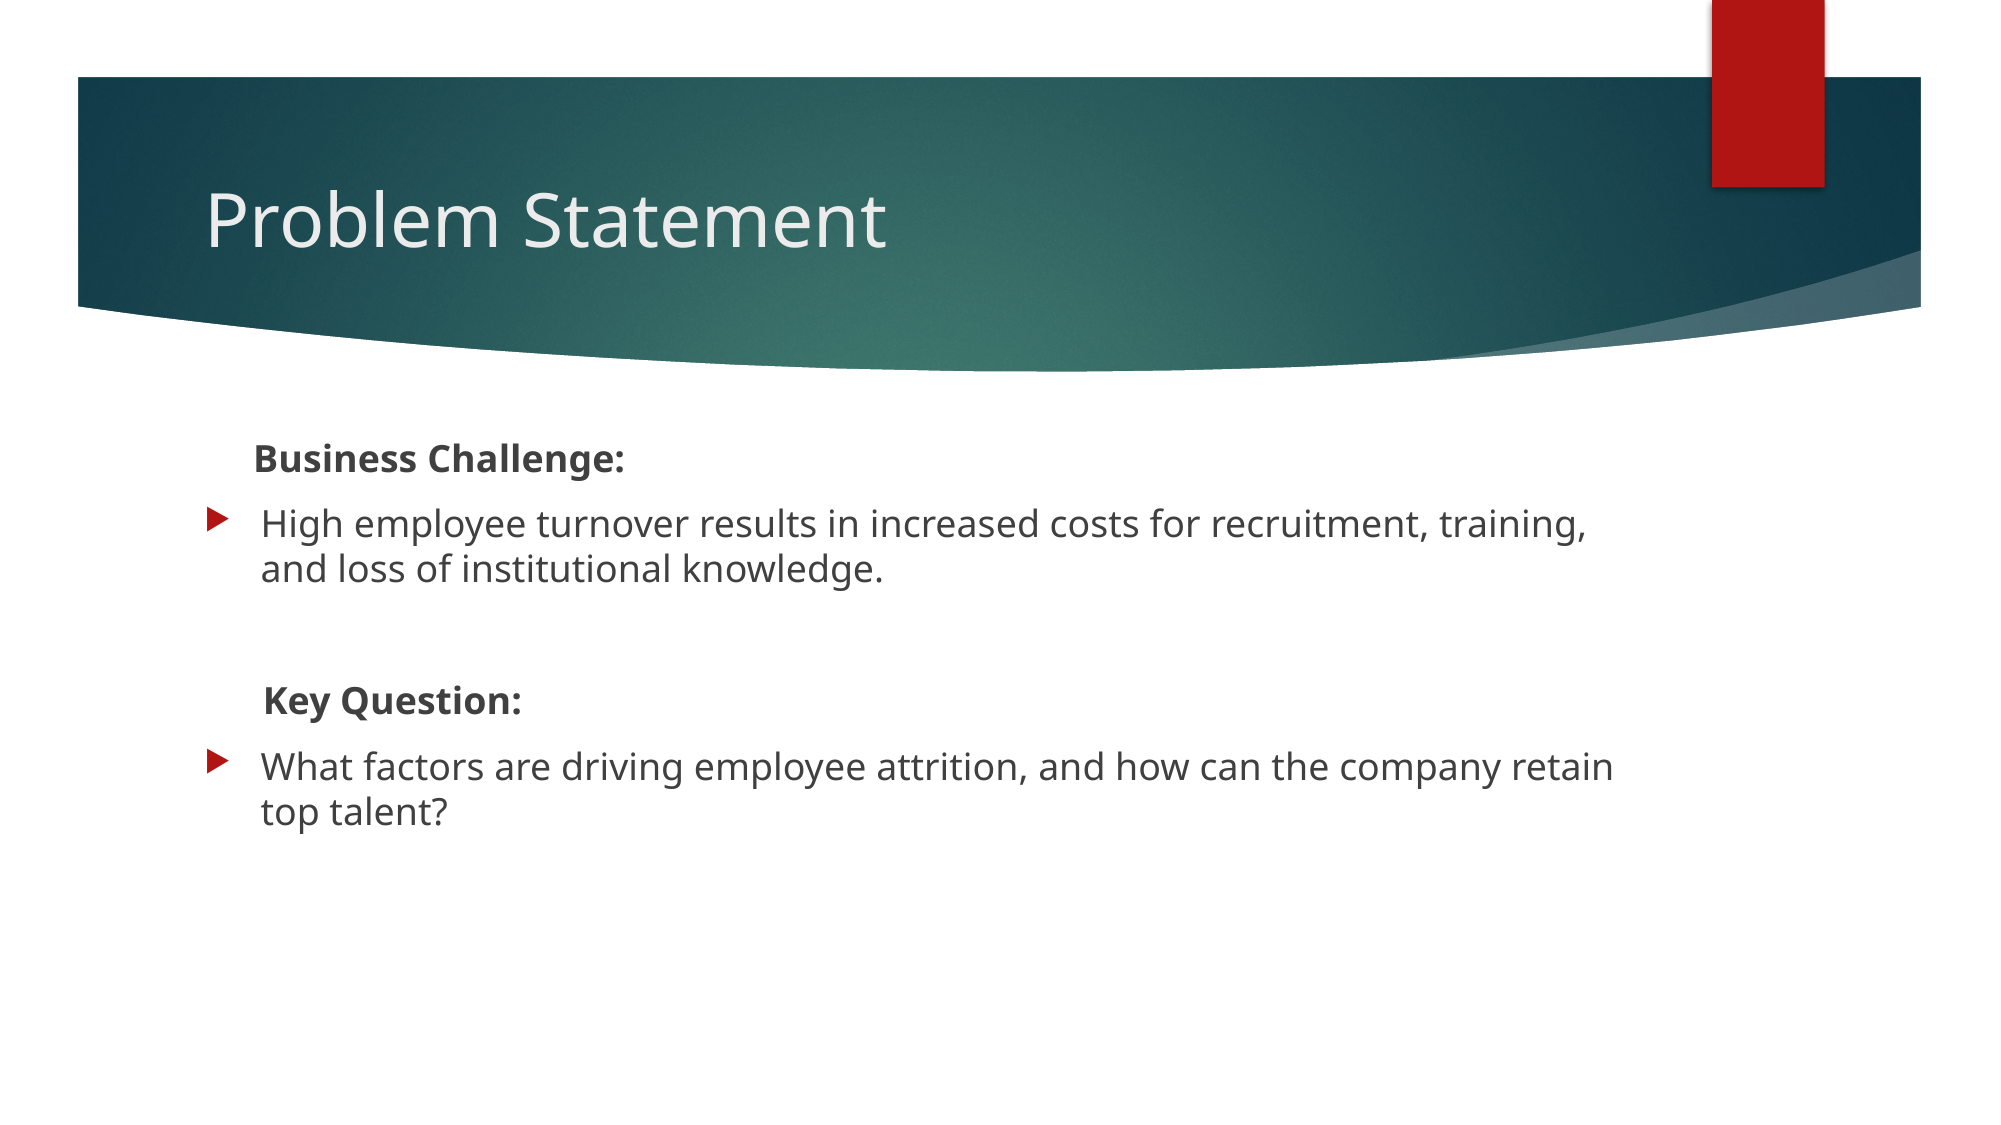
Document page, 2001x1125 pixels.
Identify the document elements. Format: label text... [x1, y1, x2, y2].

list Business Challenge: High employee turnover results in increased costs for recruitment, training, and loss of institutional knowledge. Key Question: What factors are driving employee attrition, and how can the company retain top talent? [189, 427, 1638, 988]
title Problem Statement [189, 159, 1638, 276]
